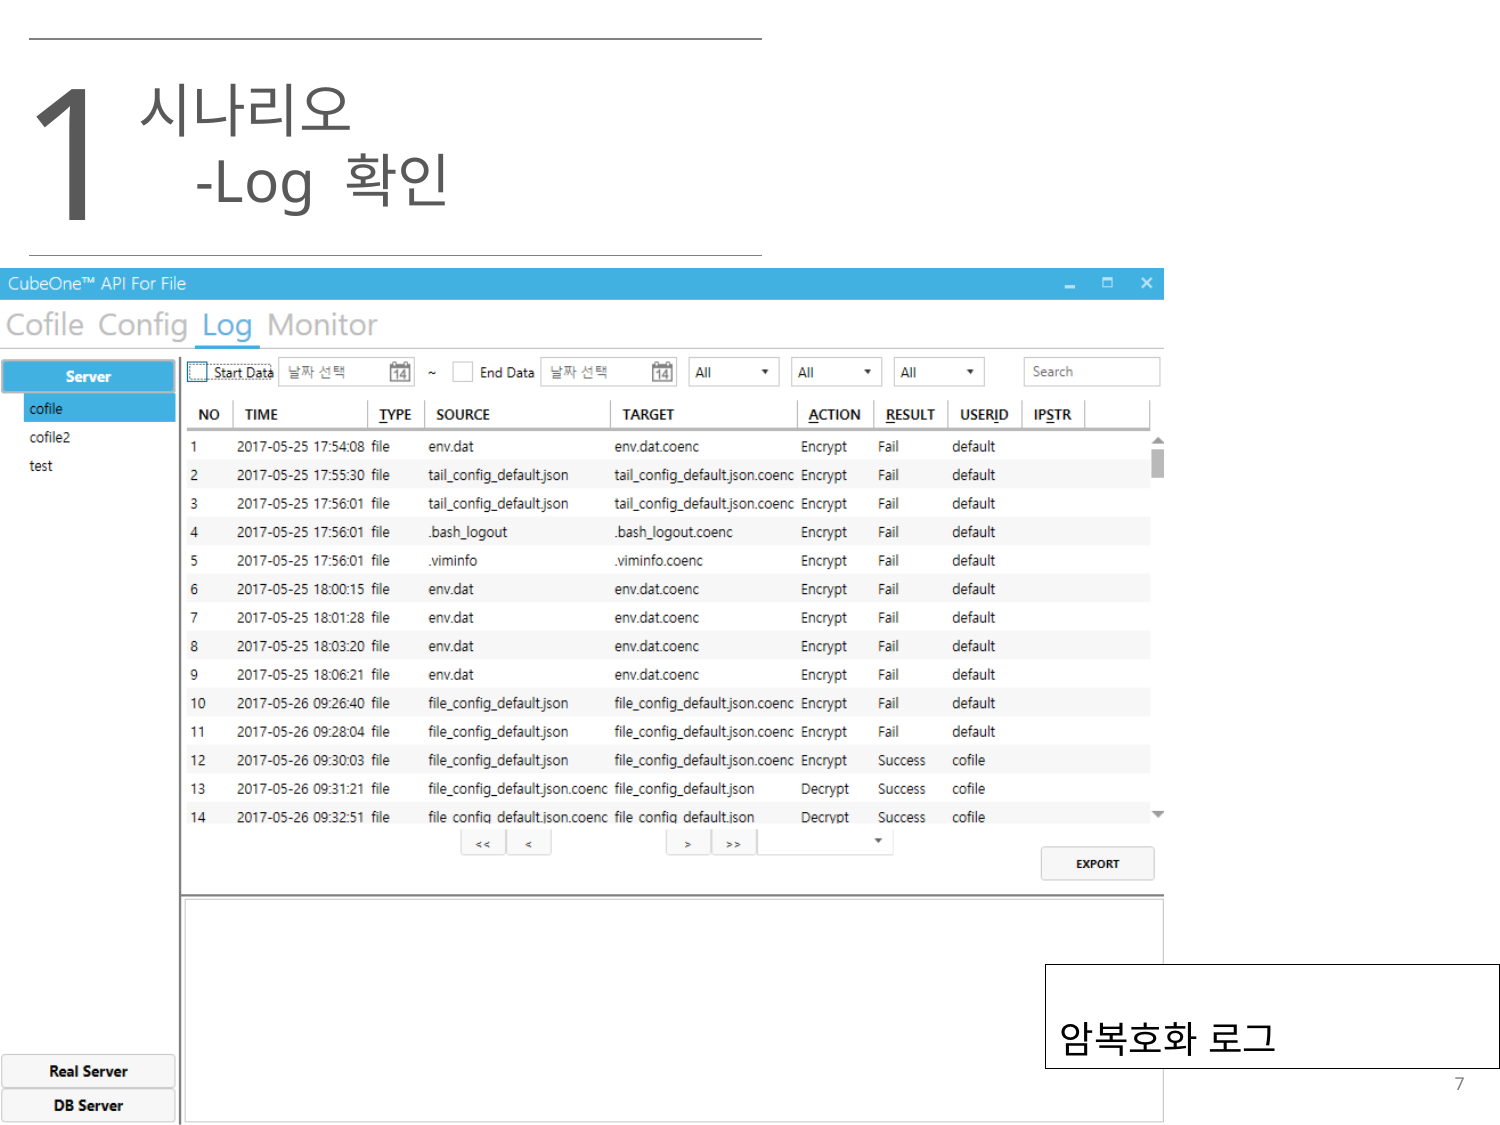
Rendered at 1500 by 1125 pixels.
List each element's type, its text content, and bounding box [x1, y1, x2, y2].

picture [0, 268, 1164, 1125]
text_box 암복호화 로그 [1168, 964, 1500, 1069]
text_box 시나리오 -Log 확인 [183, 66, 798, 221]
text_box 1 [5, 29, 183, 265]
